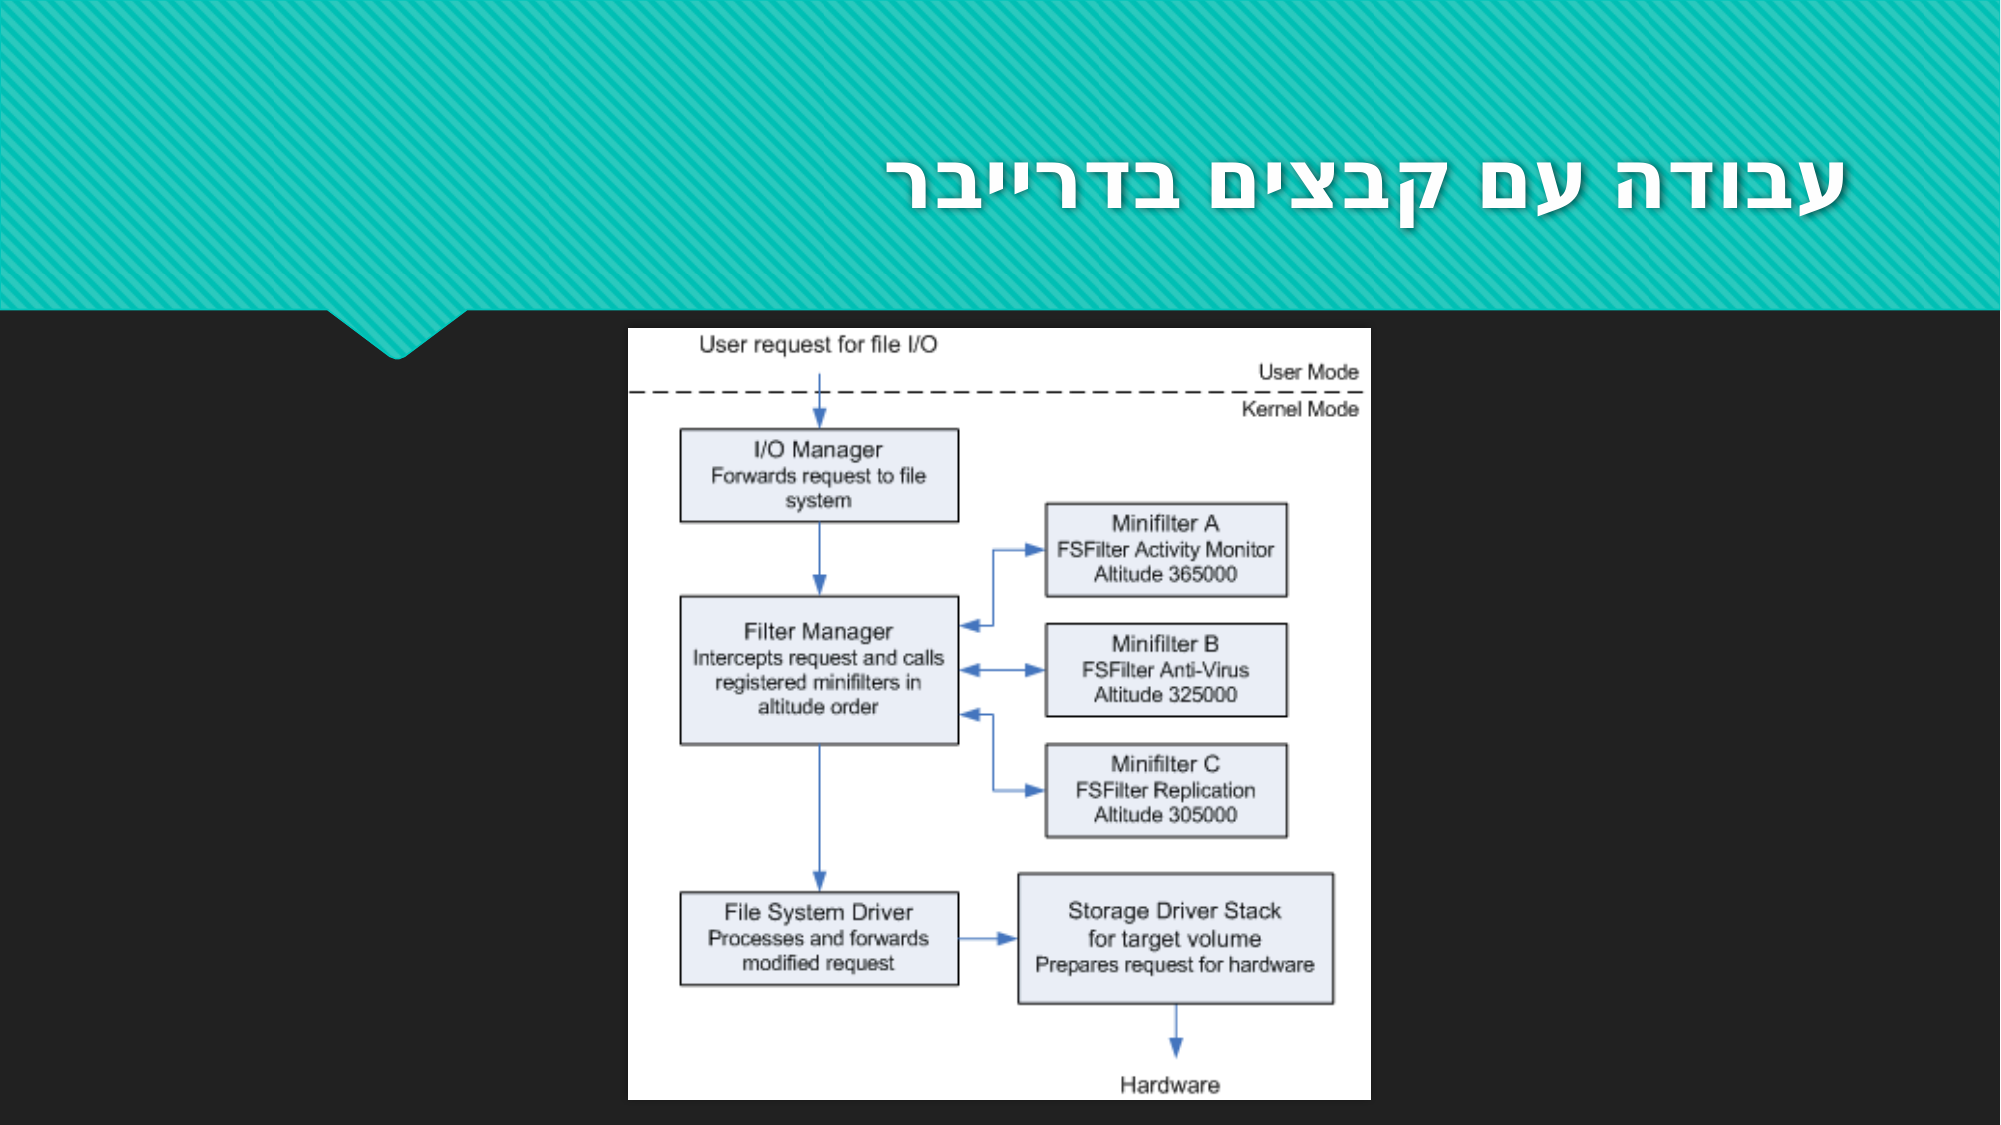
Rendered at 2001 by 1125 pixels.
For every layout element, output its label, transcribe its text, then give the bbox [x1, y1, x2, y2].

title עבודה עם קבצים בדרייבר [132, 73, 1868, 233]
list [628, 327, 1372, 1100]
